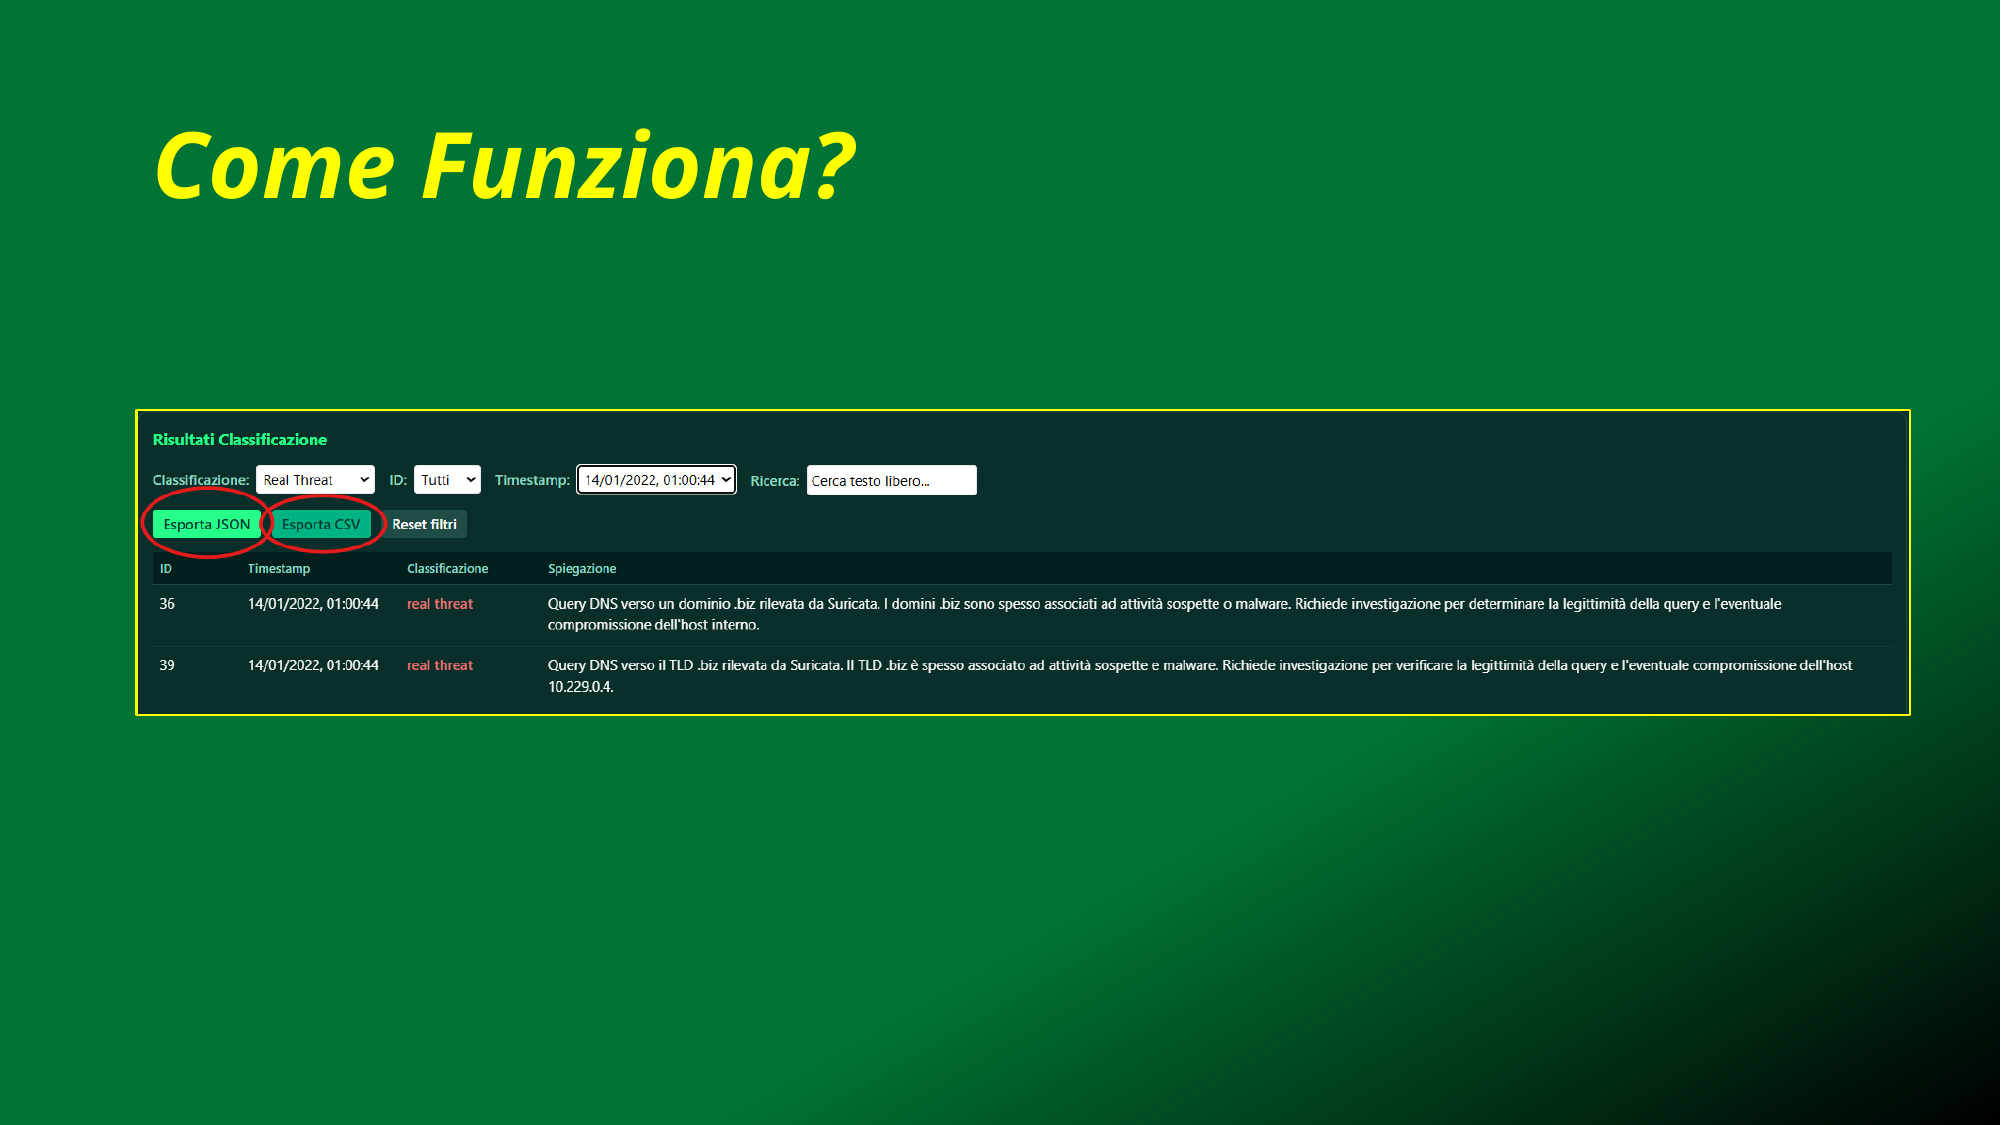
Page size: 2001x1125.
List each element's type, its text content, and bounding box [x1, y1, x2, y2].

picture [136, 410, 1910, 715]
title Come Funziona? [137, 59, 1863, 278]
